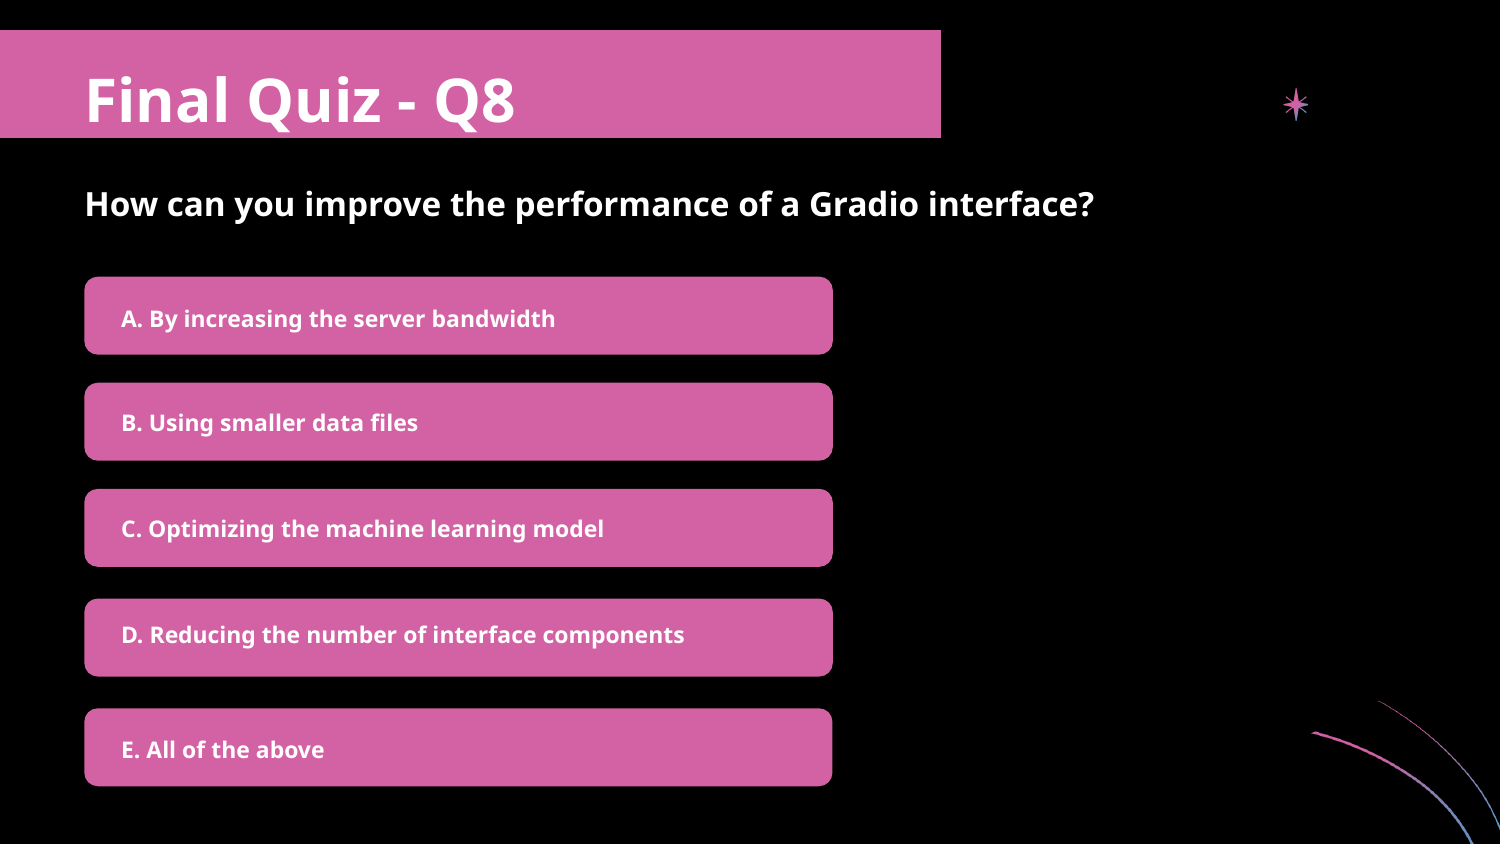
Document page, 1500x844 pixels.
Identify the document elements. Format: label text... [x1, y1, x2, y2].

text_box [715, 708, 833, 787]
text_box [84, 708, 121, 787]
text_box [1283, 88, 1309, 121]
text_box E. All of the above [121, 708, 715, 787]
text_box [1246, 676, 1500, 844]
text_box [0, 20, 942, 139]
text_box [84, 373, 834, 462]
text_box How can you improve the performance of a Gradio interface? [84, 177, 1319, 316]
text_box [84, 598, 833, 677]
text_box D. Reducing the number of interface components [121, 595, 715, 674]
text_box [84, 267, 834, 355]
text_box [84, 479, 834, 568]
